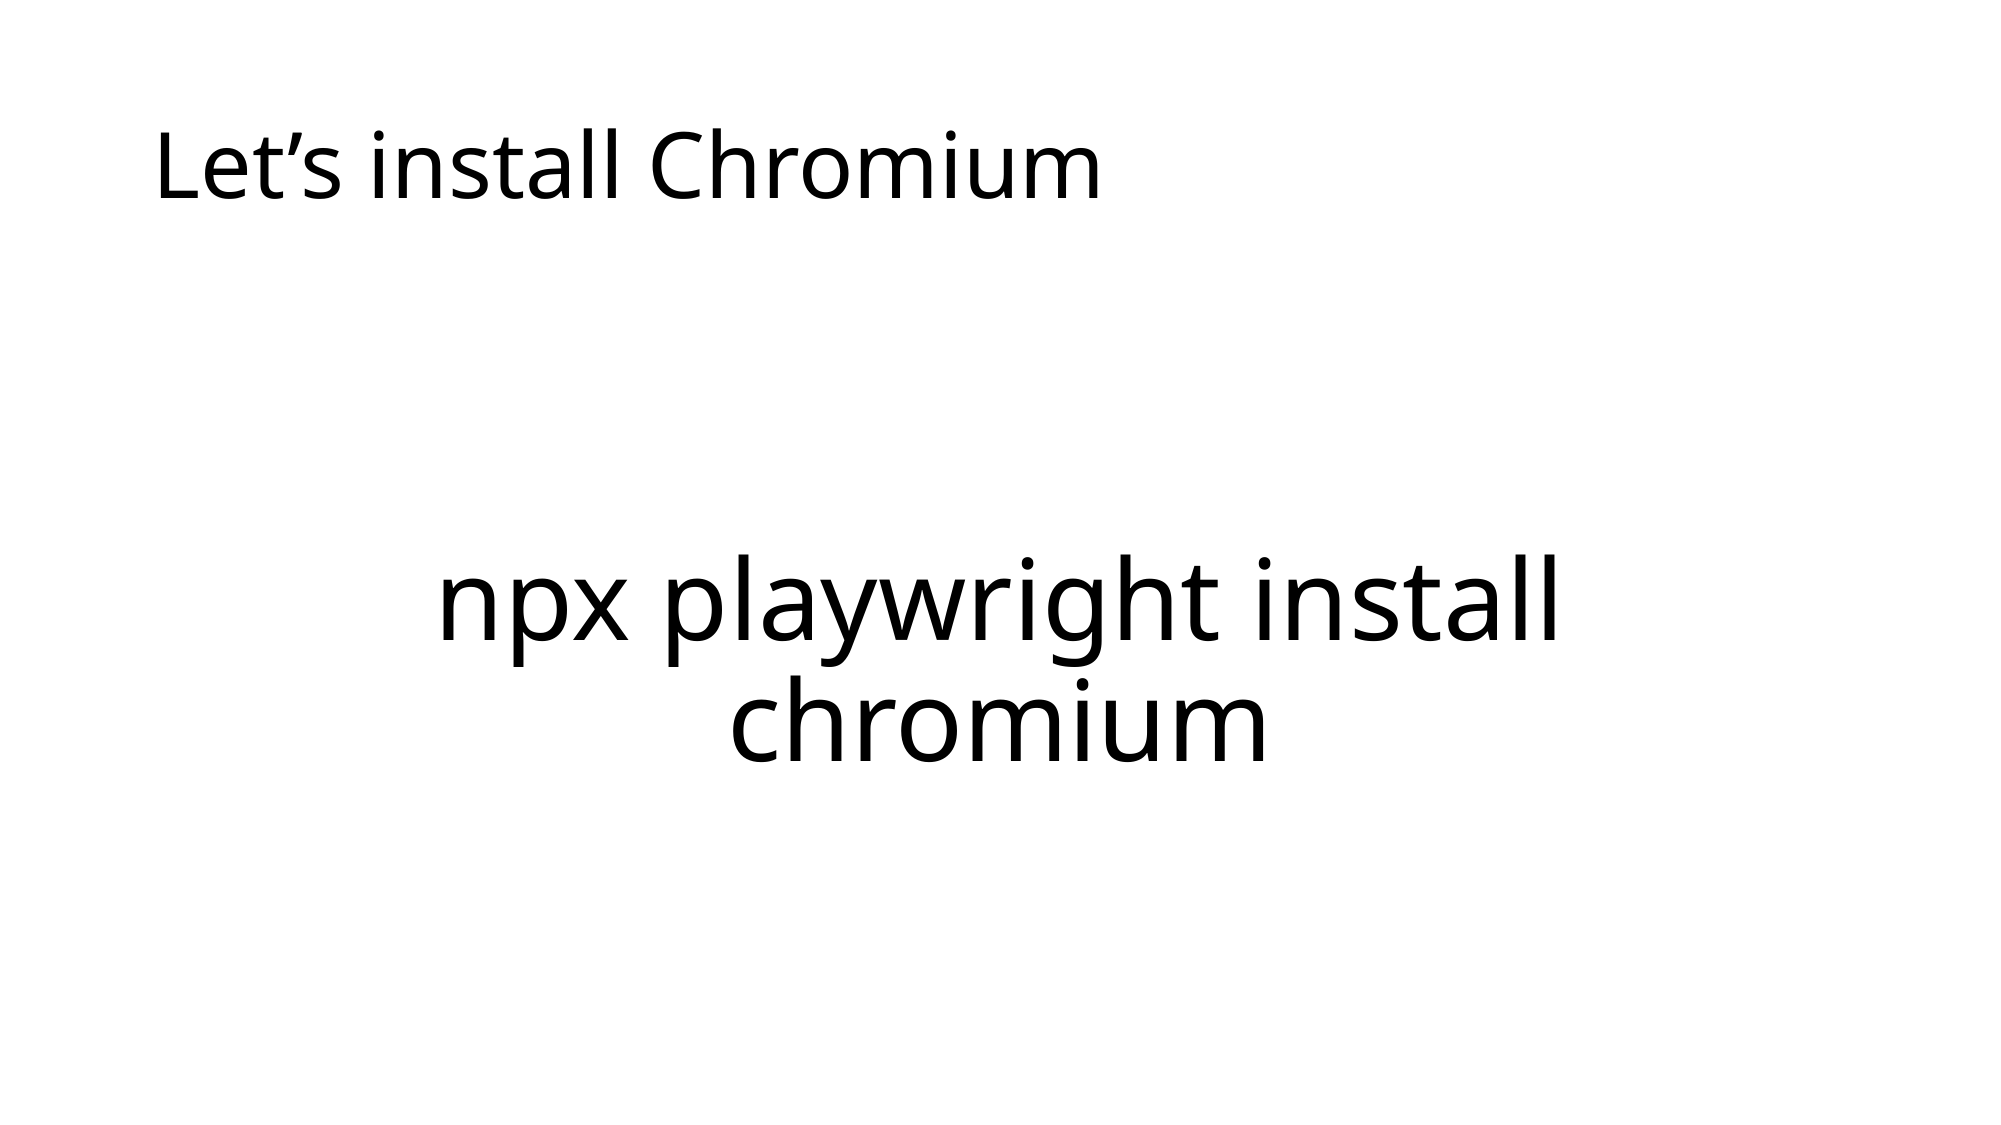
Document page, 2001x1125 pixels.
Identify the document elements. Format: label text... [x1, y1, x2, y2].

list npx playwright install chromium [137, 535, 1863, 1125]
title Let’s install Chromium [137, 59, 1863, 278]
